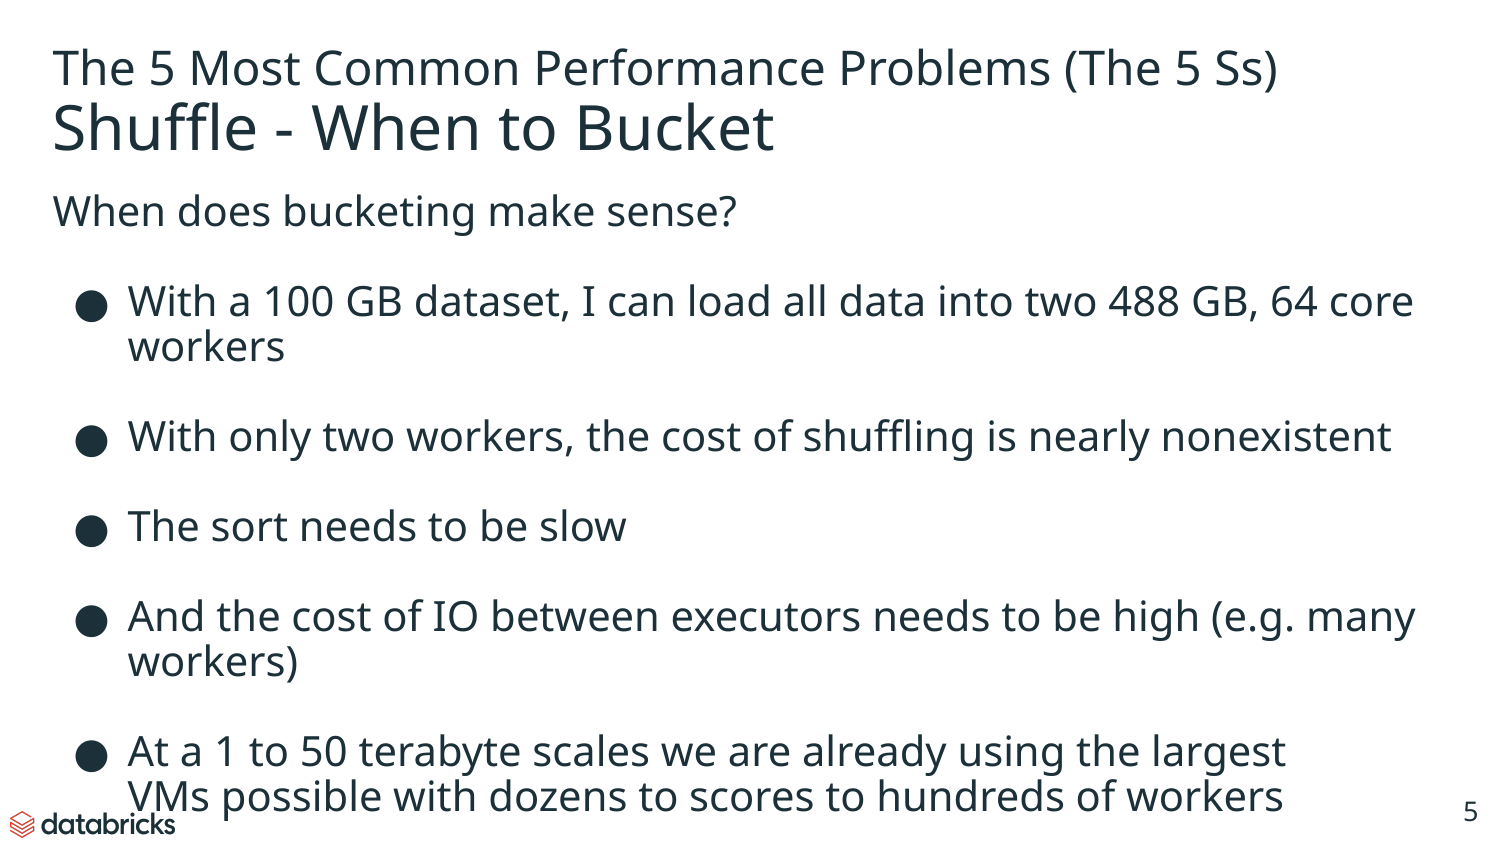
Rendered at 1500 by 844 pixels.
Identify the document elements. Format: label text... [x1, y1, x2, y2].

list When does bucketing make sense? With a 100 GB dataset, I can load all data into two 488 GB, 64 core workers With only two workers, the cost of shuffling is nearly nonexistent The sort needs to be slow And the cost of IO between executors needs to be high (e.g. many workers) At a 1 to 50 terabyte scales we are already using the largest VMs possible with dozens to scores to hundreds of workers [52, 185, 1500, 813]
title The 5 Most Common Performance Problems (The 5 Ss) [0, 37, 1500, 113]
subtitle Shuffle - When to Bucket [0, 113, 1500, 163]
picture [10, 811, 175, 838]
slide_number ‹#› [1403, 779, 1494, 844]
